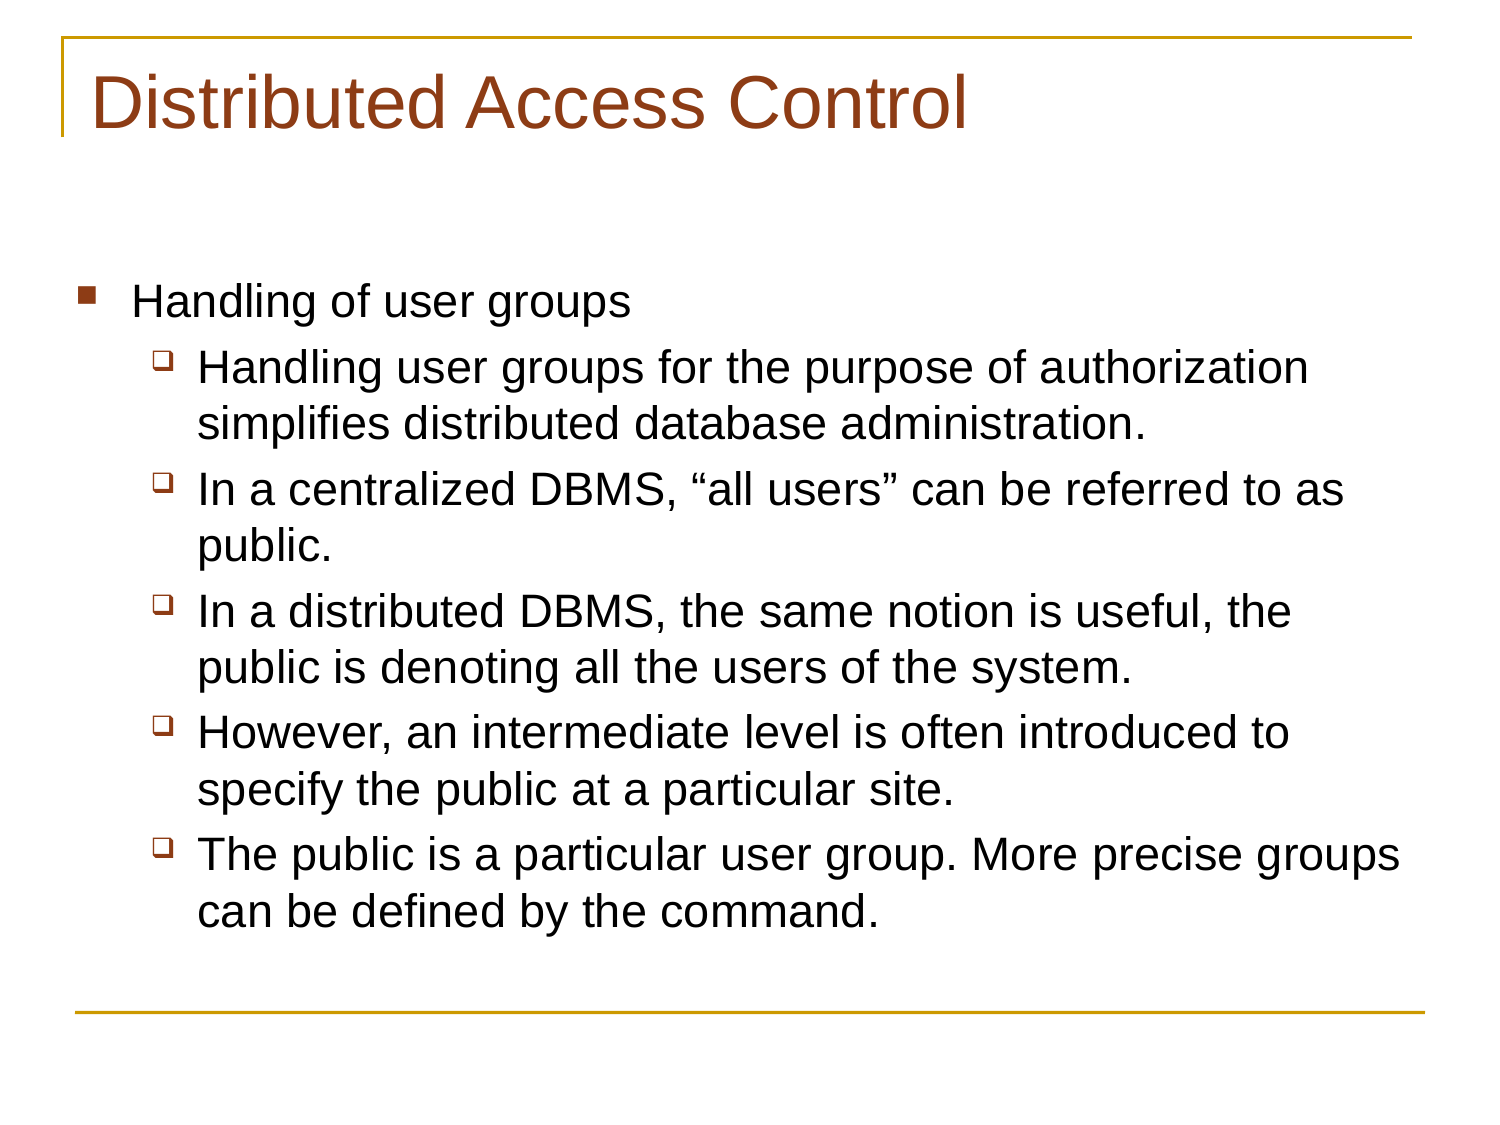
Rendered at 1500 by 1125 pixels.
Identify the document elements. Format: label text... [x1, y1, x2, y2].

title Distributed Access Control [74, 45, 1426, 233]
list Handling of user groups Handling user groups for the purpose of authorization simplifies distributed database administration. In a centralized DBMS, “all users” can be referred to as public. In a distributed DBMS, the same notion is useful, the public is denoting all the users of the system. However, an intermediate level is often introduced to specify the public at a particular site. The public is a particular user group. More precise groups can be defined by the command. [60, 263, 1423, 1045]
